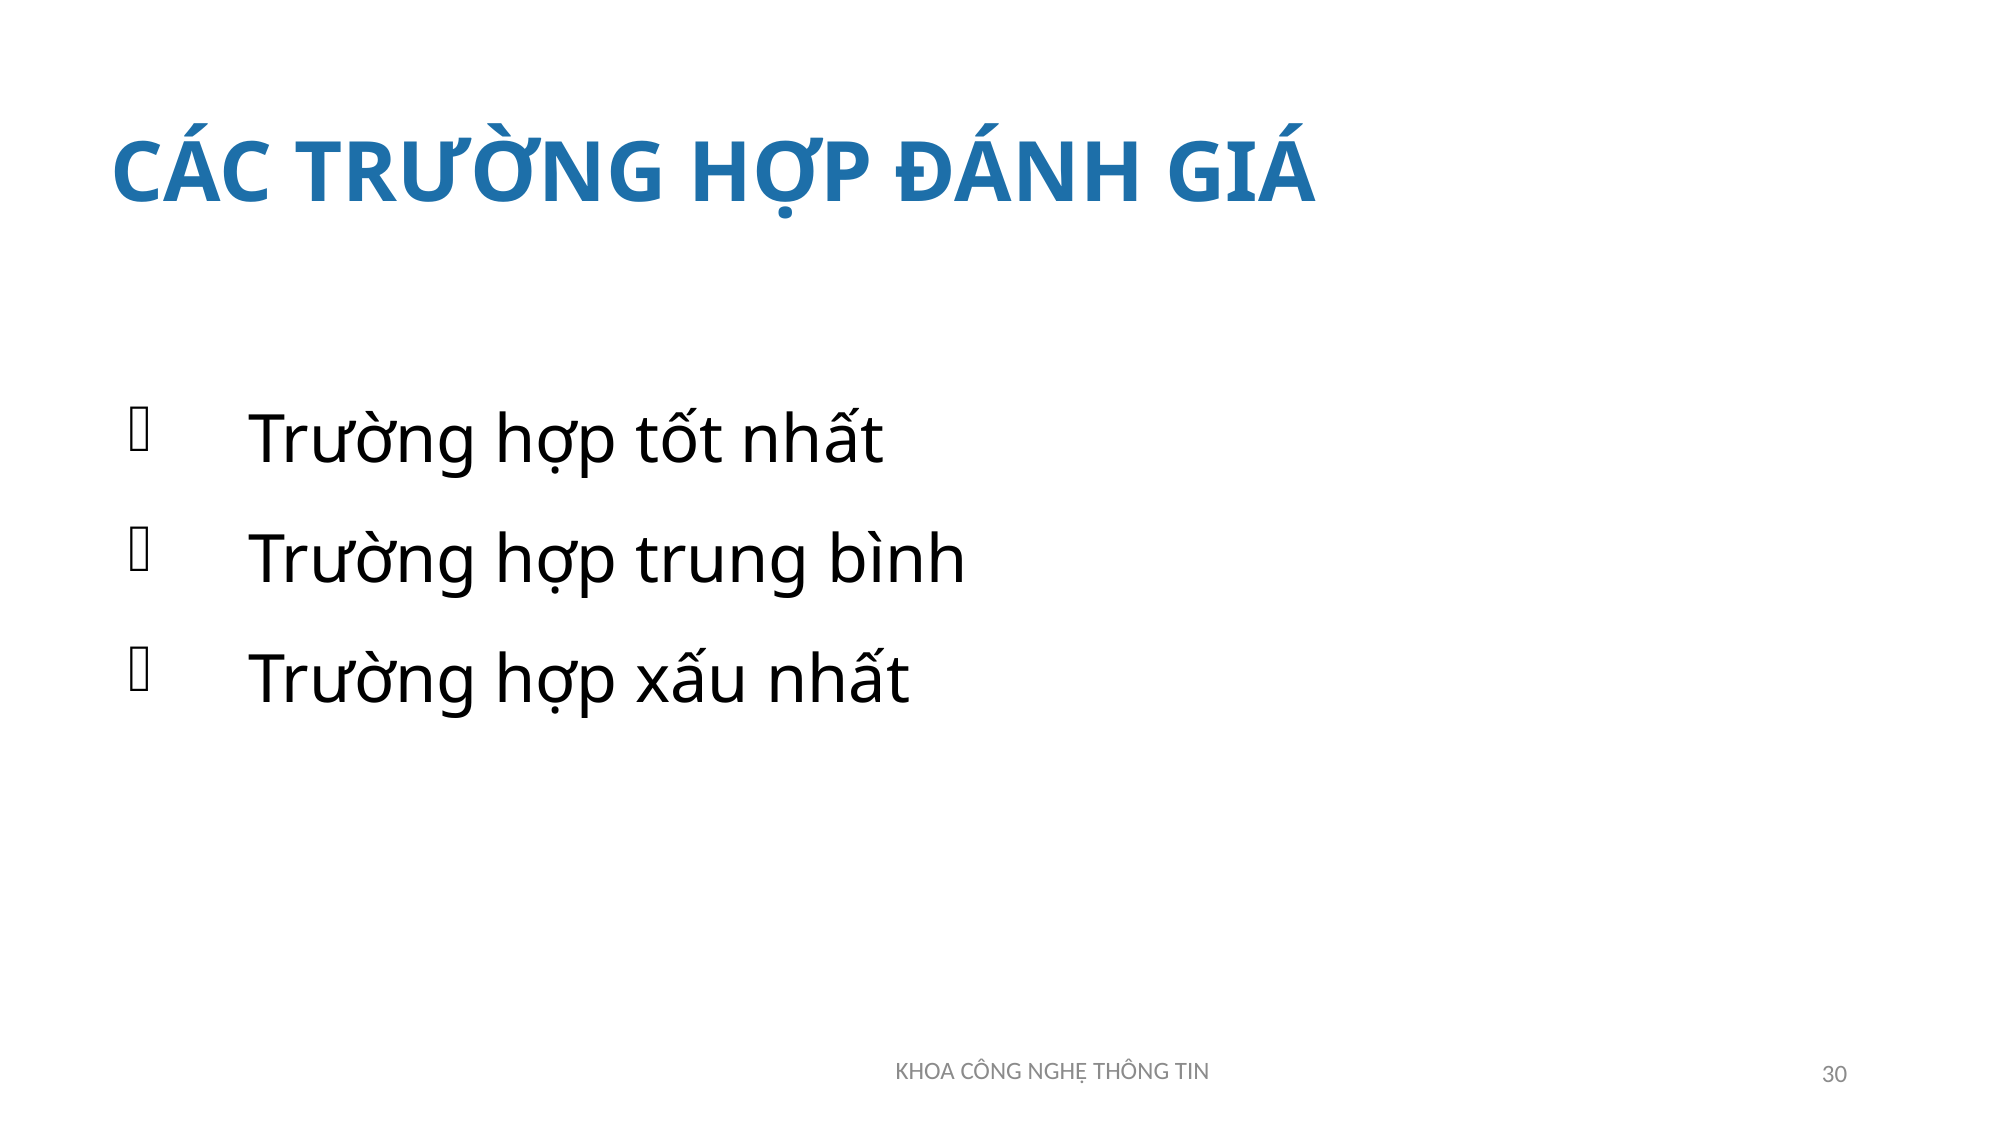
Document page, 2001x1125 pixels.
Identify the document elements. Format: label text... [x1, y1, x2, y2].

list Trường hợp tốt nhất Trường hợp trung bình Trường hợp xấu nhất [113, 347, 1880, 775]
title CÁC TRƯỜNG HỢP ĐÁNH GIÁ [95, 59, 1933, 278]
slide_number 30 [1412, 1042, 1863, 1103]
